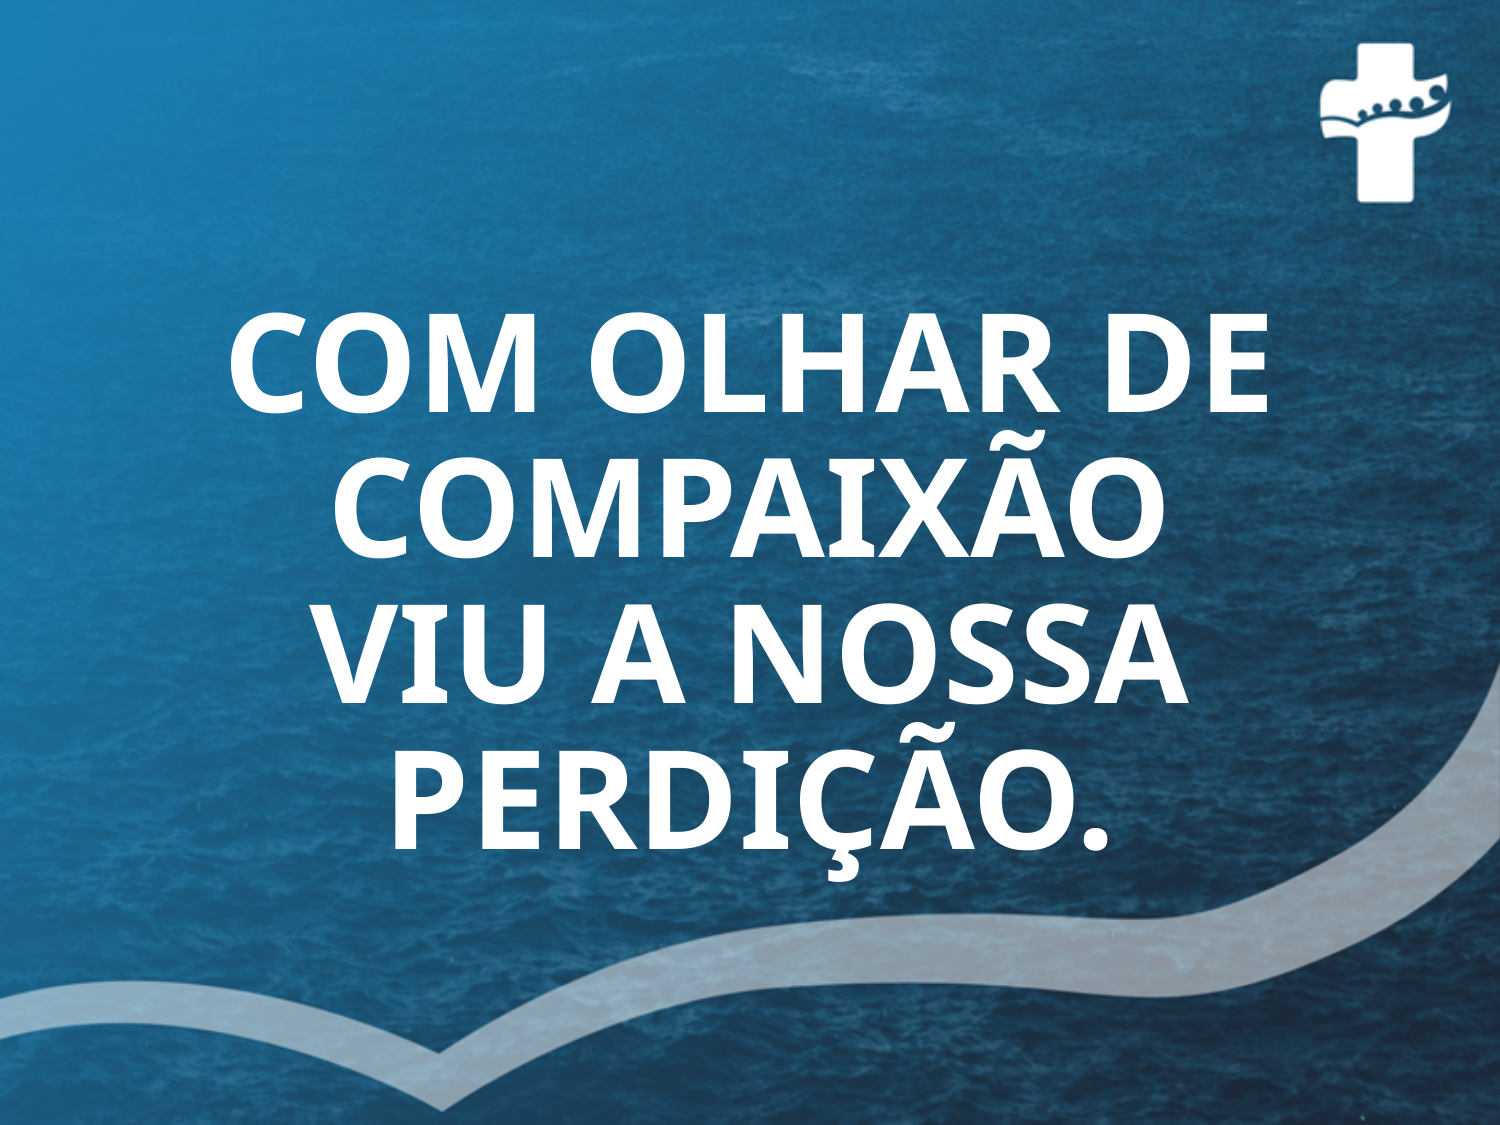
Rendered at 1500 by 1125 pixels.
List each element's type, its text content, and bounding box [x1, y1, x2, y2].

picture [0, 680, 1500, 1125]
title COM OLHAR DE COMPAIXÃO VIU A NOSSA PERDIÇÃO. [0, 491, 1500, 680]
picture [0, 0, 1500, 491]
